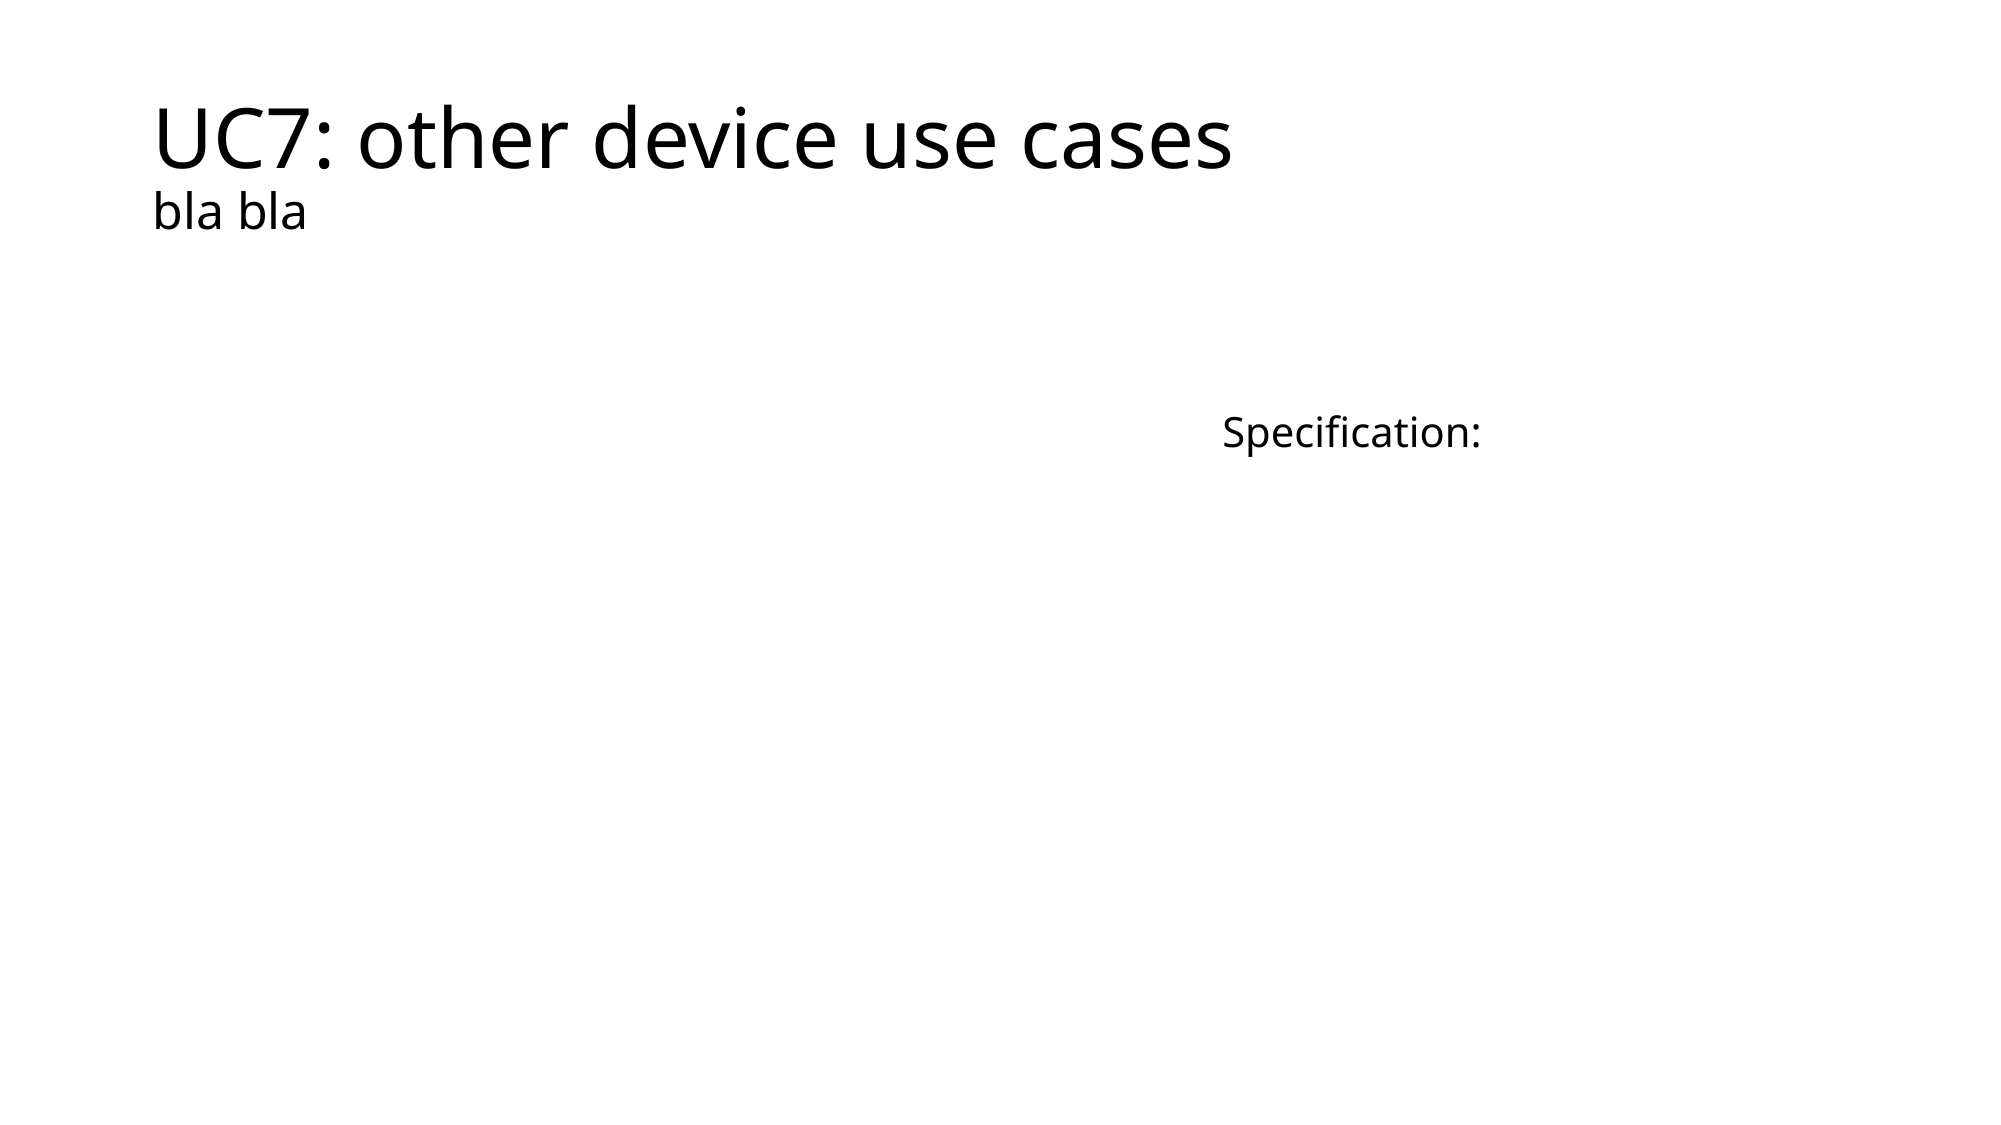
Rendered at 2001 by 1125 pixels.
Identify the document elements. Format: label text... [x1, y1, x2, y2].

text_box Specification: [1207, 404, 1969, 938]
title UC7: other device use cases bla bla [137, 59, 1863, 278]
